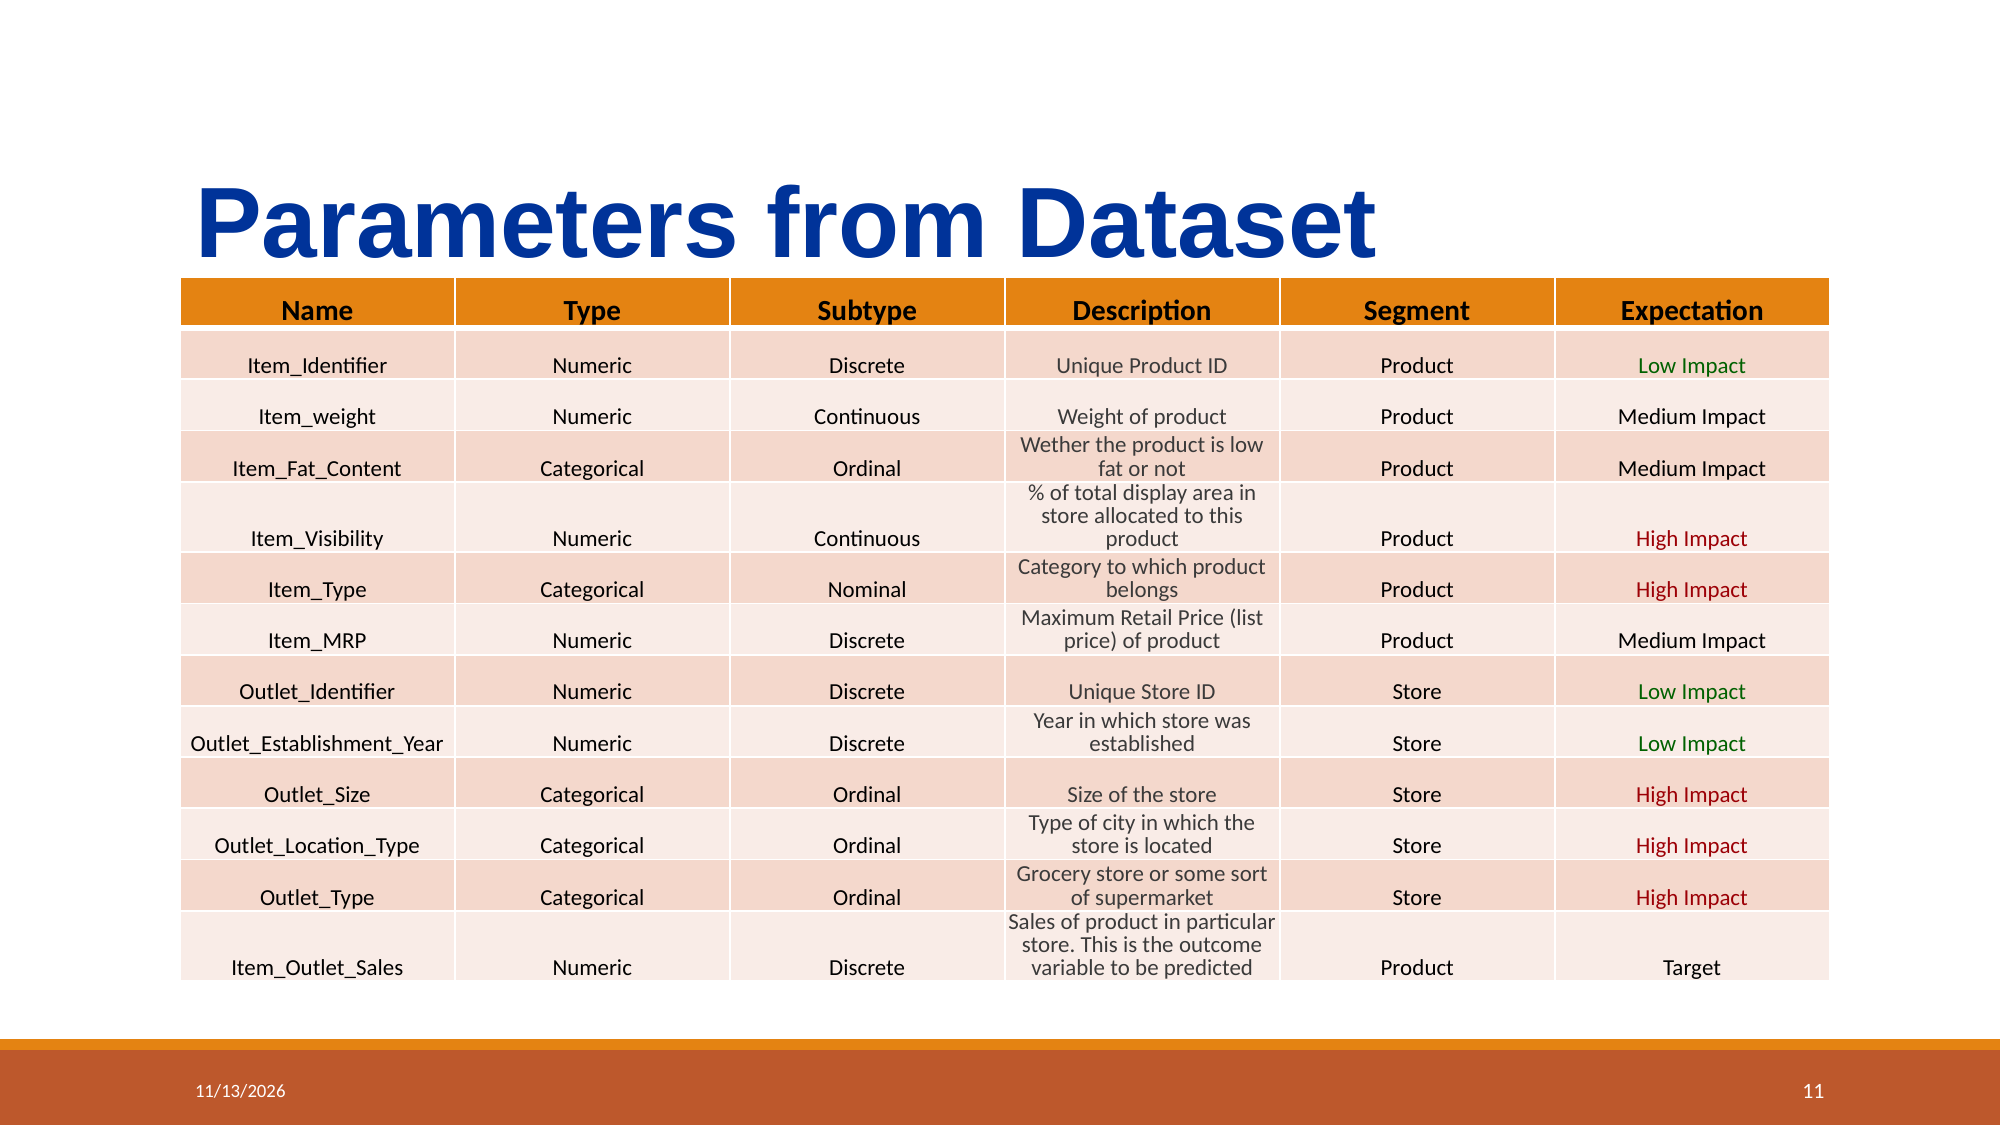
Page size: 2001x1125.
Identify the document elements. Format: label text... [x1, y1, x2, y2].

table_cell Discrete [731, 707, 1004, 756]
table_cell Type of city in which the store is located [1006, 809, 1279, 859]
table_cell Numeric [456, 912, 729, 980]
table_cell Store [1281, 860, 1554, 910]
table_header Expectation [1556, 278, 1829, 325]
table_cell Product [1281, 912, 1554, 980]
table_cell Product [1281, 483, 1554, 551]
table_cell Unique Store ID [1006, 656, 1279, 705]
table_header Type [456, 278, 729, 325]
table_cell Outlet_Identifier [181, 656, 454, 705]
table_cell Discrete [731, 331, 1004, 378]
table_cell Numeric [456, 656, 729, 705]
table_cell Discrete [731, 656, 1004, 705]
table_cell Outlet_Size [181, 758, 454, 807]
table_cell High Impact [1556, 809, 1829, 859]
table_cell Continuous [731, 483, 1004, 551]
slide_number 11 [1624, 1059, 1840, 1120]
table_cell Outlet_Location_Type [181, 809, 454, 859]
table_cell Product [1281, 380, 1554, 430]
table_cell Low Impact [1556, 707, 1829, 756]
table_cell Categorical [456, 758, 729, 807]
table_cell Store [1281, 656, 1554, 705]
table_cell Product [1281, 431, 1554, 481]
table_cell Item_Visibility [181, 483, 454, 551]
table_cell Numeric [456, 483, 729, 551]
table_cell Categorical [456, 431, 729, 481]
table_cell Year in which store was established [1006, 707, 1279, 756]
table_cell Ordinal [731, 860, 1004, 910]
table_cell % of total display area in store allocated to this product [1006, 483, 1279, 551]
table_cell Discrete [731, 912, 1004, 980]
table_header Name [181, 278, 454, 325]
table_cell Target [1556, 912, 1829, 980]
table_cell Numeric [456, 604, 729, 654]
table_cell High Impact [1556, 758, 1829, 807]
table_cell Item_MRP [181, 604, 454, 654]
table_cell Outlet_Establishment_Year [181, 707, 454, 756]
table_cell Low Impact [1556, 656, 1829, 705]
table_cell Unique Product ID [1006, 331, 1279, 378]
table_cell Outlet_Type [181, 860, 454, 910]
table_cell Wether the product is low fat or not [1006, 431, 1279, 481]
table_cell Item_Type [181, 553, 454, 603]
table_cell High Impact [1556, 860, 1829, 910]
table_cell Size of the store [1006, 758, 1279, 807]
table_cell Ordinal [731, 431, 1004, 481]
table_cell Item_Identifier [181, 331, 454, 378]
table_cell Category to which product belongs [1006, 553, 1279, 603]
table_header Segment [1281, 278, 1554, 325]
table_cell Ordinal [731, 758, 1004, 807]
table_cell Item_Fat_Content [181, 431, 454, 481]
table_cell Discrete [731, 604, 1004, 654]
table_cell Categorical [456, 860, 729, 910]
table_cell Grocery store or some sort of supermarket [1006, 860, 1279, 910]
table_cell Nominal [731, 553, 1004, 603]
table_cell Medium Impact [1556, 380, 1829, 430]
table_cell High Impact [1556, 553, 1829, 603]
table_cell Low Impact [1556, 331, 1829, 378]
table_cell Categorical [456, 553, 729, 603]
table_cell Item_Outlet_Sales [181, 912, 454, 980]
table_cell Numeric [456, 380, 729, 430]
table_cell Numeric [456, 707, 729, 756]
table_cell Medium Impact [1556, 431, 1829, 481]
table_cell Store [1281, 809, 1554, 859]
table_header Description [1006, 278, 1279, 325]
table_cell Medium Impact [1556, 604, 1829, 654]
table_cell Weight of product [1006, 380, 1279, 430]
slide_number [180, 1059, 586, 1120]
table_cell Maximum Retail Price (list price) of product [1006, 604, 1279, 654]
table_cell High Impact [1556, 483, 1829, 551]
table_cell Categorical [456, 809, 729, 859]
table_cell Product [1281, 331, 1554, 378]
table_header Subtype [731, 278, 1004, 325]
title Parameters from Dataset [180, 47, 1830, 276]
table_cell Store [1281, 707, 1554, 756]
table_cell Item_weight [181, 380, 454, 430]
table_cell Store [1281, 758, 1554, 807]
table_cell Sales of product in particular store. This is the outcome variable to be predicted [1006, 912, 1279, 980]
table_cell Ordinal [731, 809, 1004, 859]
table_cell Numeric [456, 331, 729, 378]
table_cell Product [1281, 553, 1554, 603]
table_cell Product [1281, 604, 1554, 654]
table_cell Continuous [731, 380, 1004, 430]
